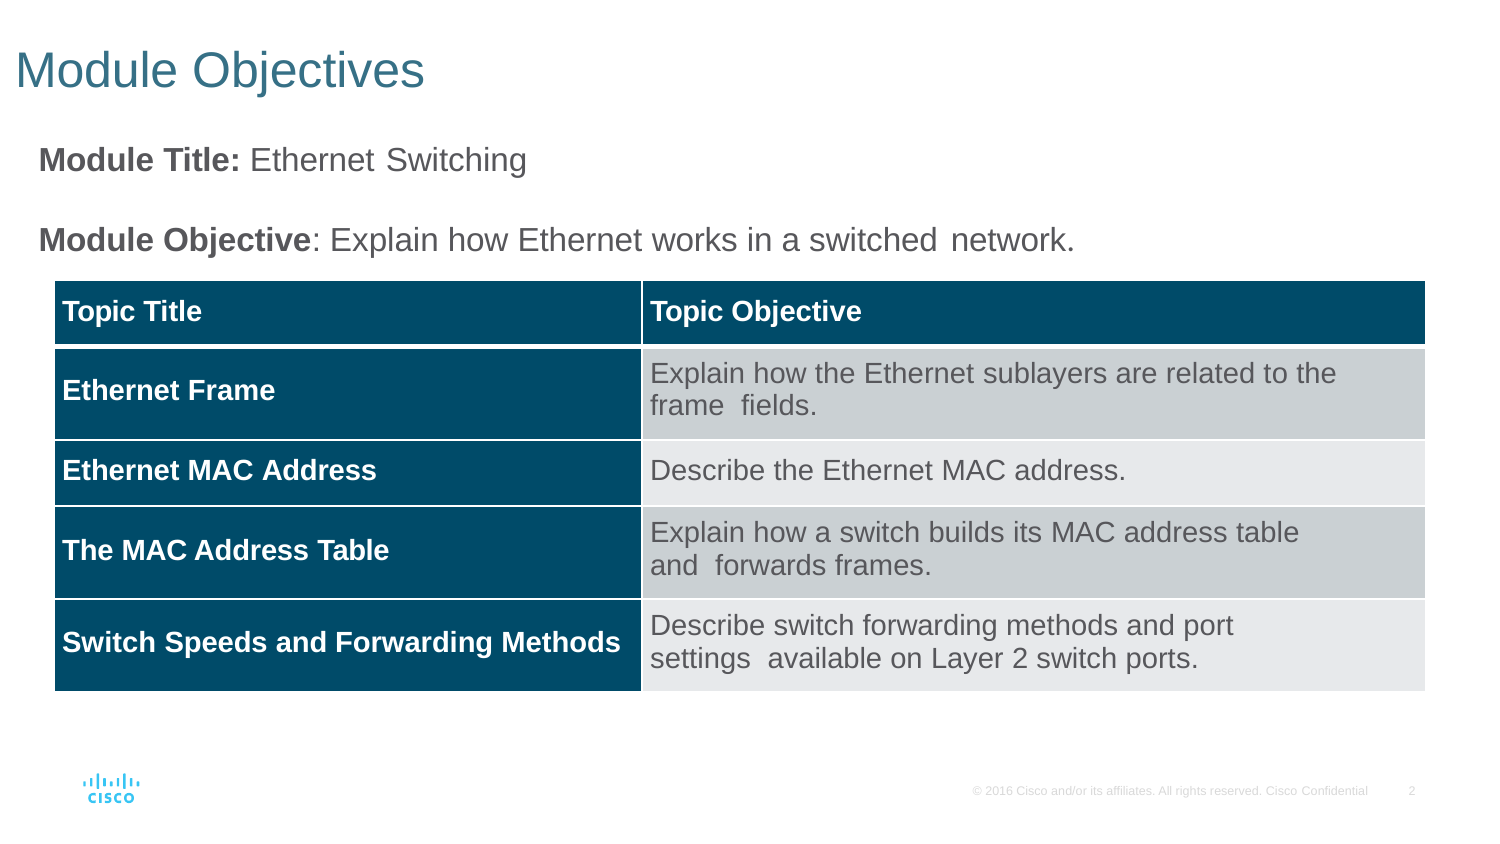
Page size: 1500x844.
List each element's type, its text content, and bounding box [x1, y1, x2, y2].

table_header Topic Objective [643, 281, 1425, 344]
table_cell Explain how a switch builds its MAC address table and forwards frames. [643, 507, 1425, 598]
table_cell Describe the Ethernet MAC address. [643, 441, 1425, 505]
table_cell Explain how the Ethernet sublayers are related to the frame fields. [643, 349, 1425, 439]
footer © 2016 Cisco and/or its affiliates. All rights reserved. Cisco Confidential [970, 782, 1381, 844]
text_box Module Title: Ethernet Switching Module Objective: Explain how Ethernet works in a switched network. [36, 135, 1083, 259]
table_cell Describe switch forwarding methods and port settings available on Layer 2 switch ports. [643, 600, 1425, 691]
table_header Topic Title [55, 281, 641, 344]
title Module Objectives [12, 35, 429, 179]
table_cell Ethernet MAC Address [55, 441, 641, 505]
table_cell The MAC Address Table [55, 507, 641, 598]
table_cell Ethernet Frame [55, 349, 641, 439]
table_cell Switch Speeds and Forwarding Methods [55, 600, 641, 691]
slide_number 2 [1402, 782, 1429, 844]
